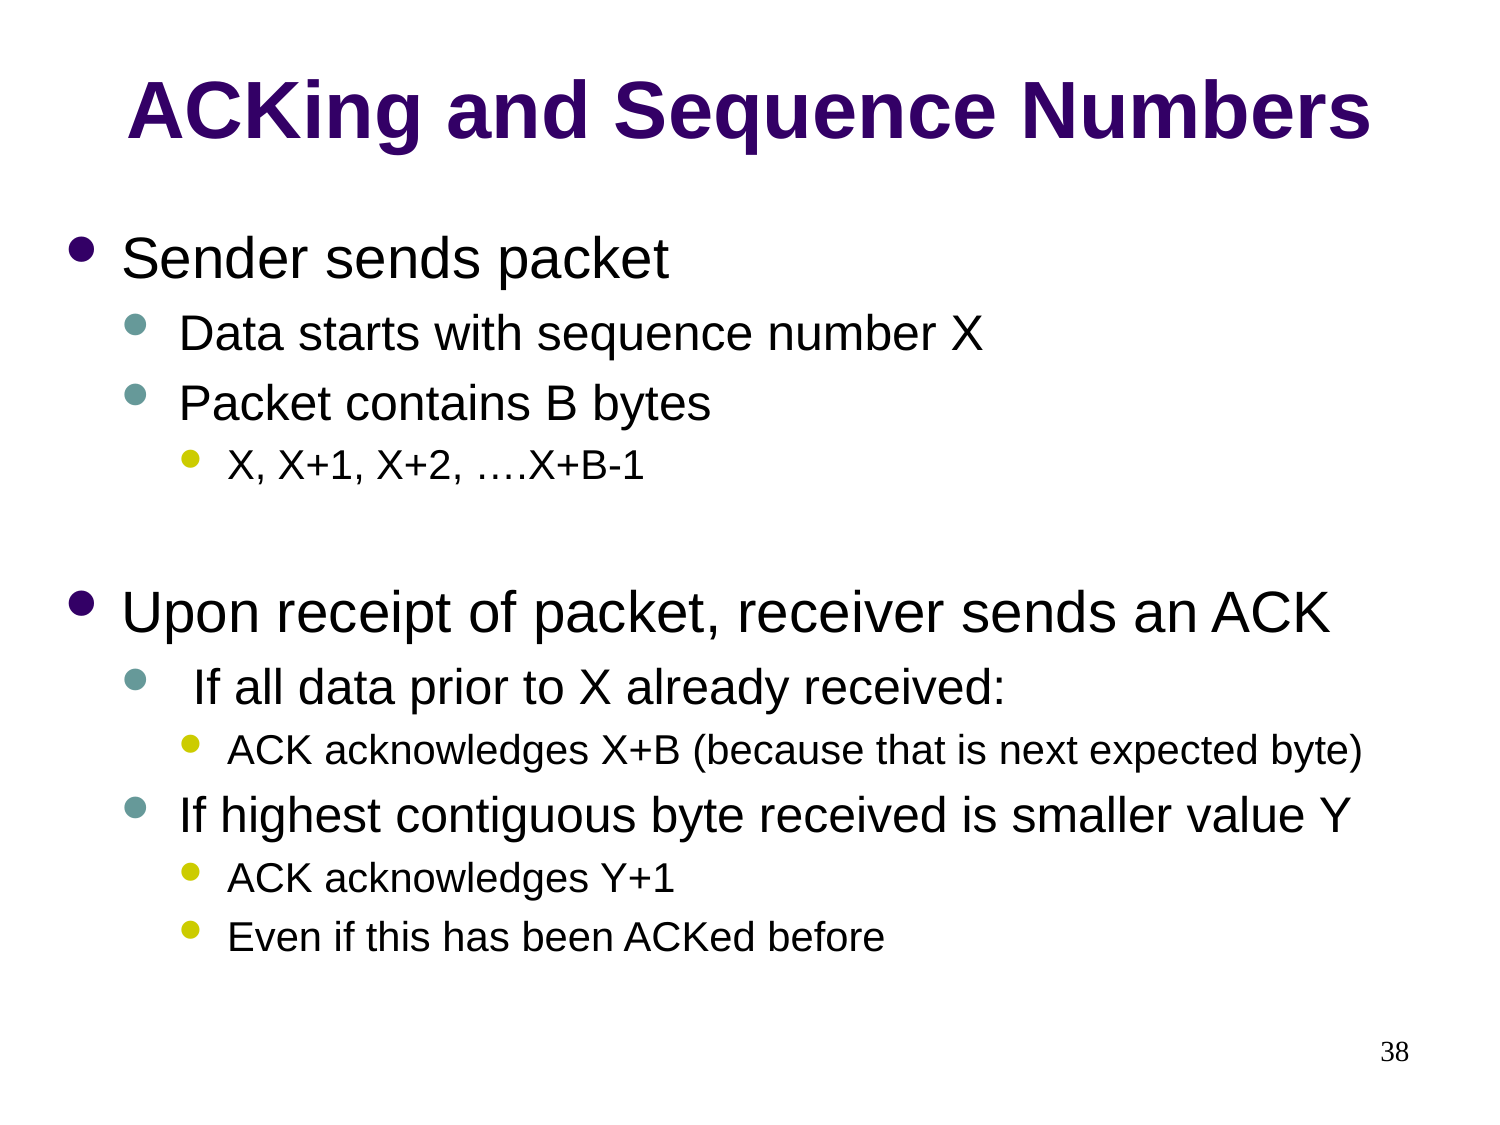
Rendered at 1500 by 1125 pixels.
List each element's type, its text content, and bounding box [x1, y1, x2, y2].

title ACKing and Sequence Numbers [0, 20, 1500, 163]
slide_number 38 [1074, 1024, 1426, 1101]
list Sender sends packet Data starts with sequence number X Packet contains B bytes X, X+1, X+2, ….X+B-1 Upon receipt of packet, receiver sends an ACK If all data prior to X already received: ACK acknowledges X+B (because that is next expected byte) If highest contiguous byte received is smaller value Y ACK acknowledges Y+1 Even if this has been ACKed before [50, 212, 1500, 1006]
